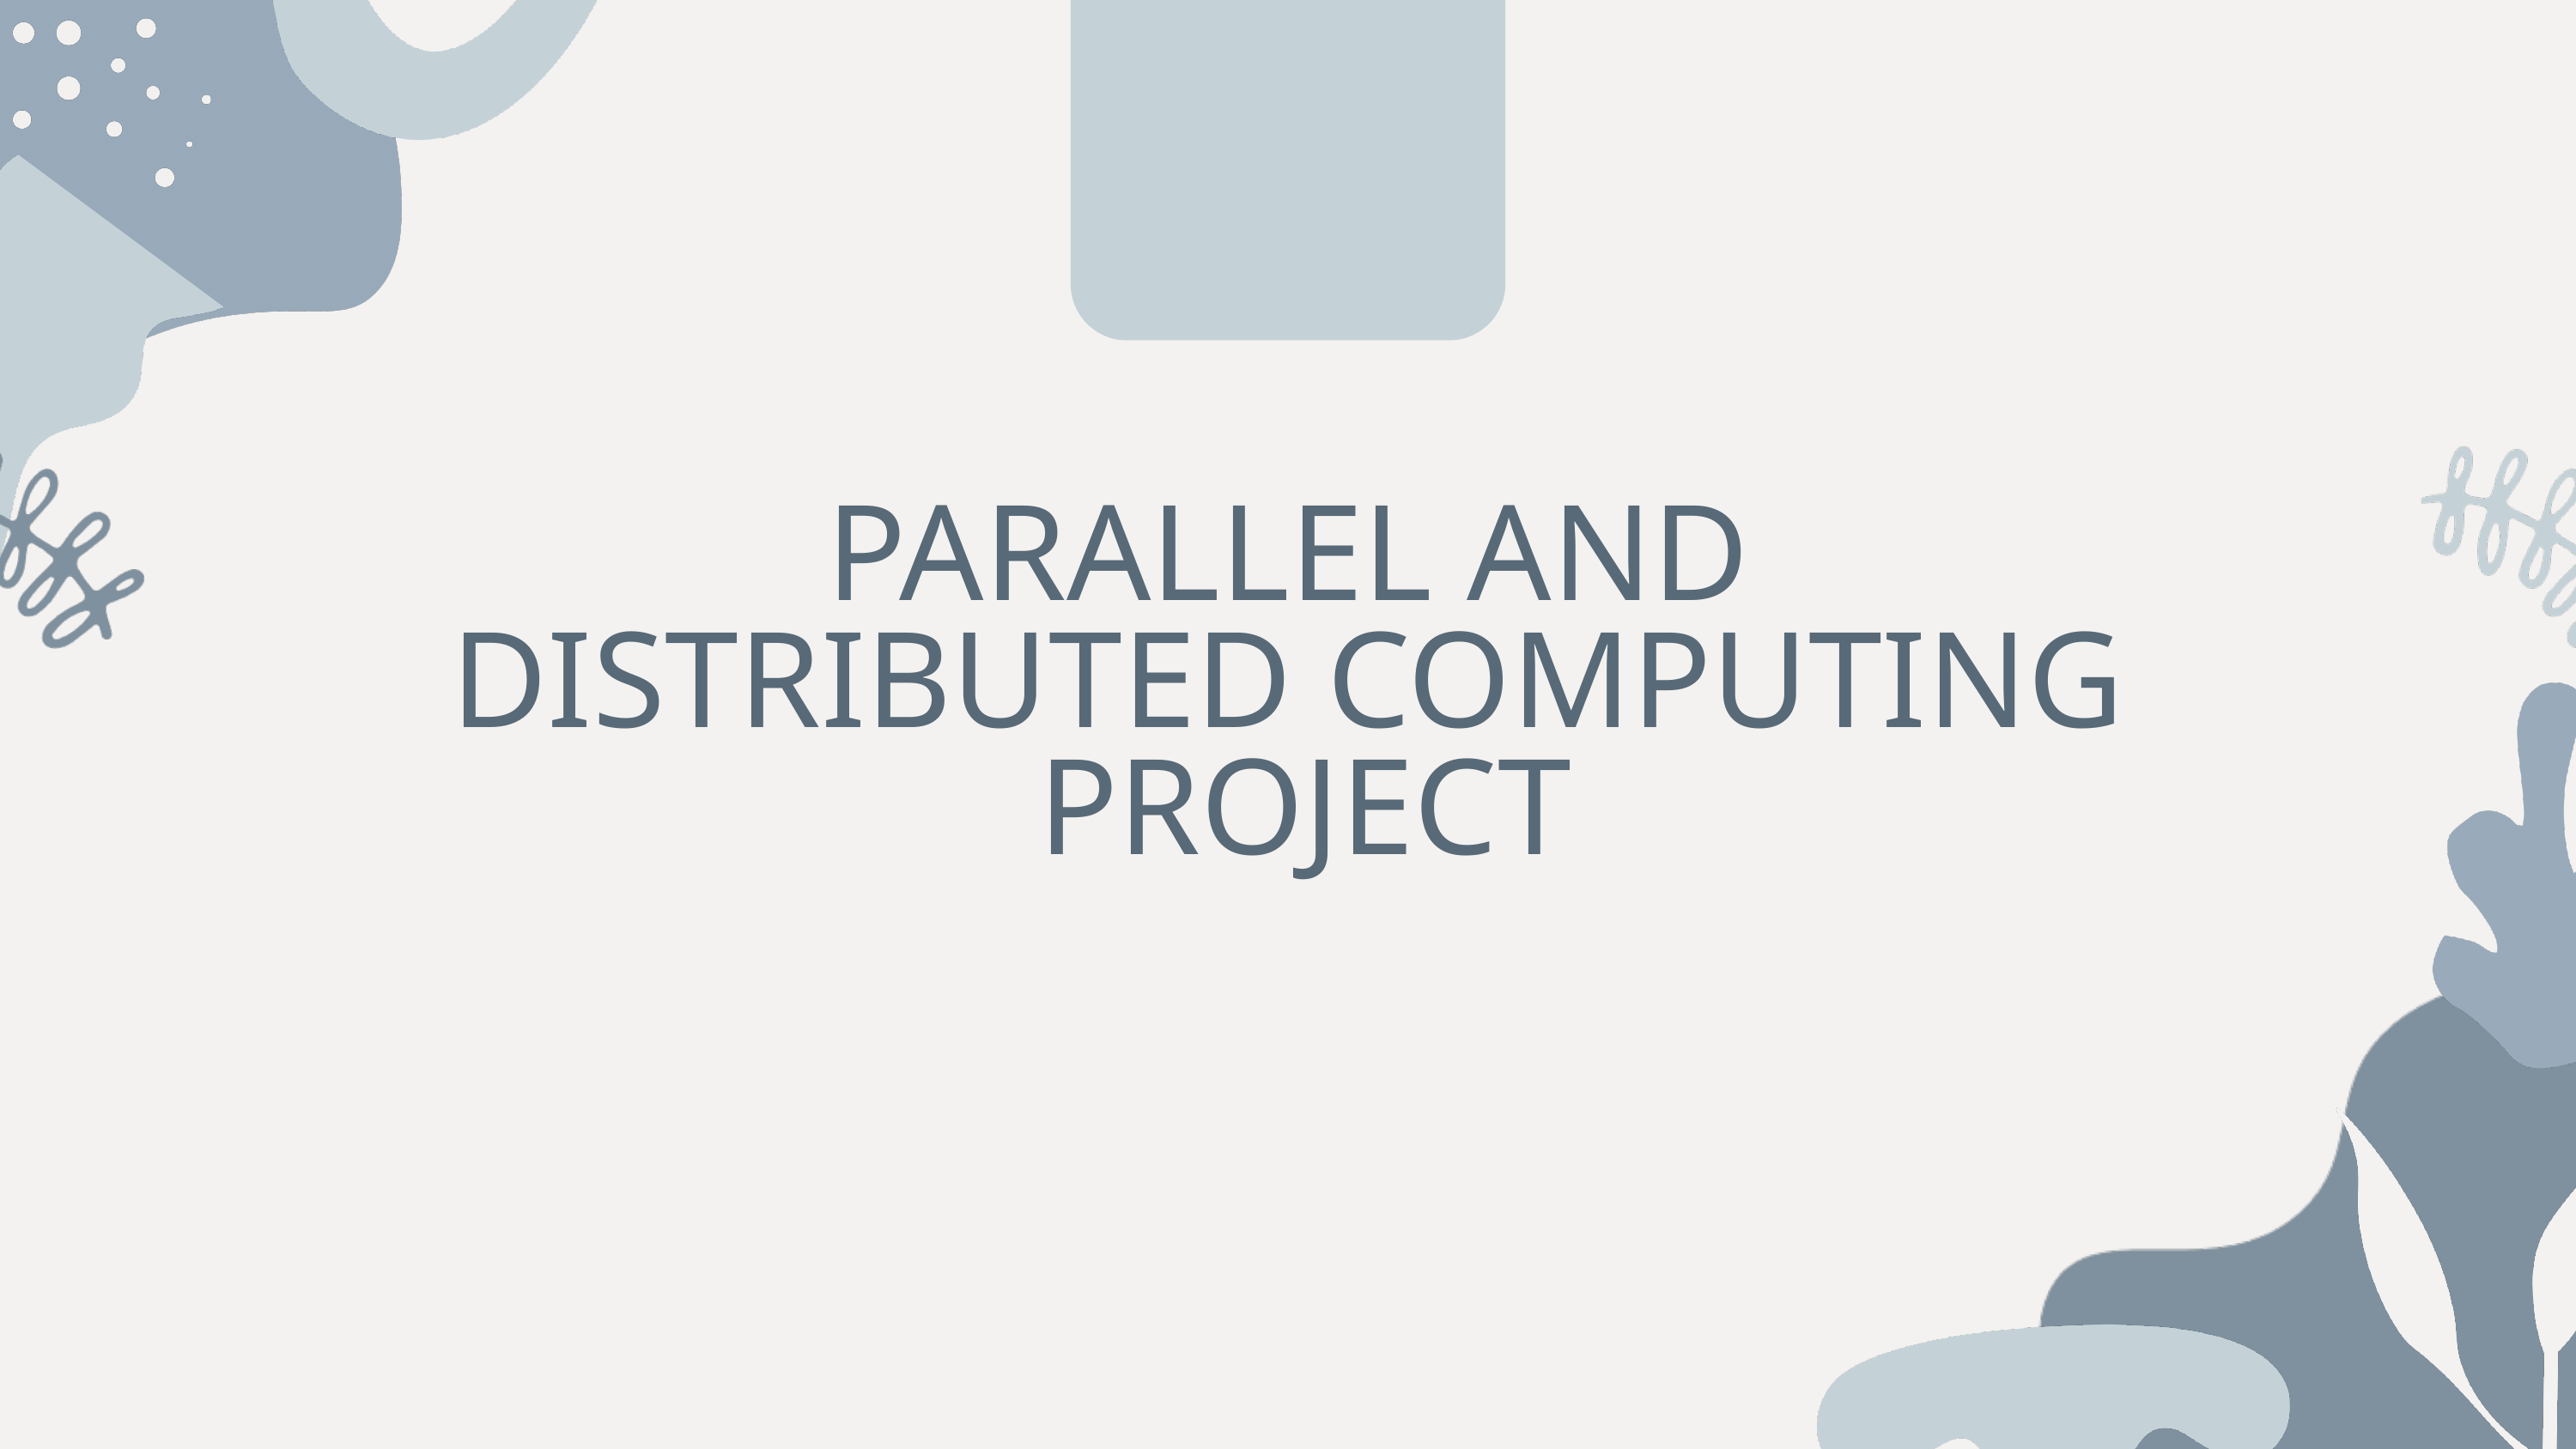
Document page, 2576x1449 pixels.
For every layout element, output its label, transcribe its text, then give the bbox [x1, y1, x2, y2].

text_box [0, 187, 256, 480]
text_box [0, 0, 211, 187]
text_box [255, 0, 650, 145]
text_box [2333, 1106, 2576, 1449]
text_box [0, 446, 145, 649]
text_box [1814, 1324, 2290, 1449]
text_box [2431, 682, 2576, 1078]
text_box [2421, 446, 2576, 649]
text_box [2012, 963, 2576, 1449]
text_box [64, 0, 404, 367]
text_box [1070, 0, 1506, 341]
text_box PARALLEL AND DISTRIBUTED COMPUTING PROJECT [436, 500, 2139, 882]
